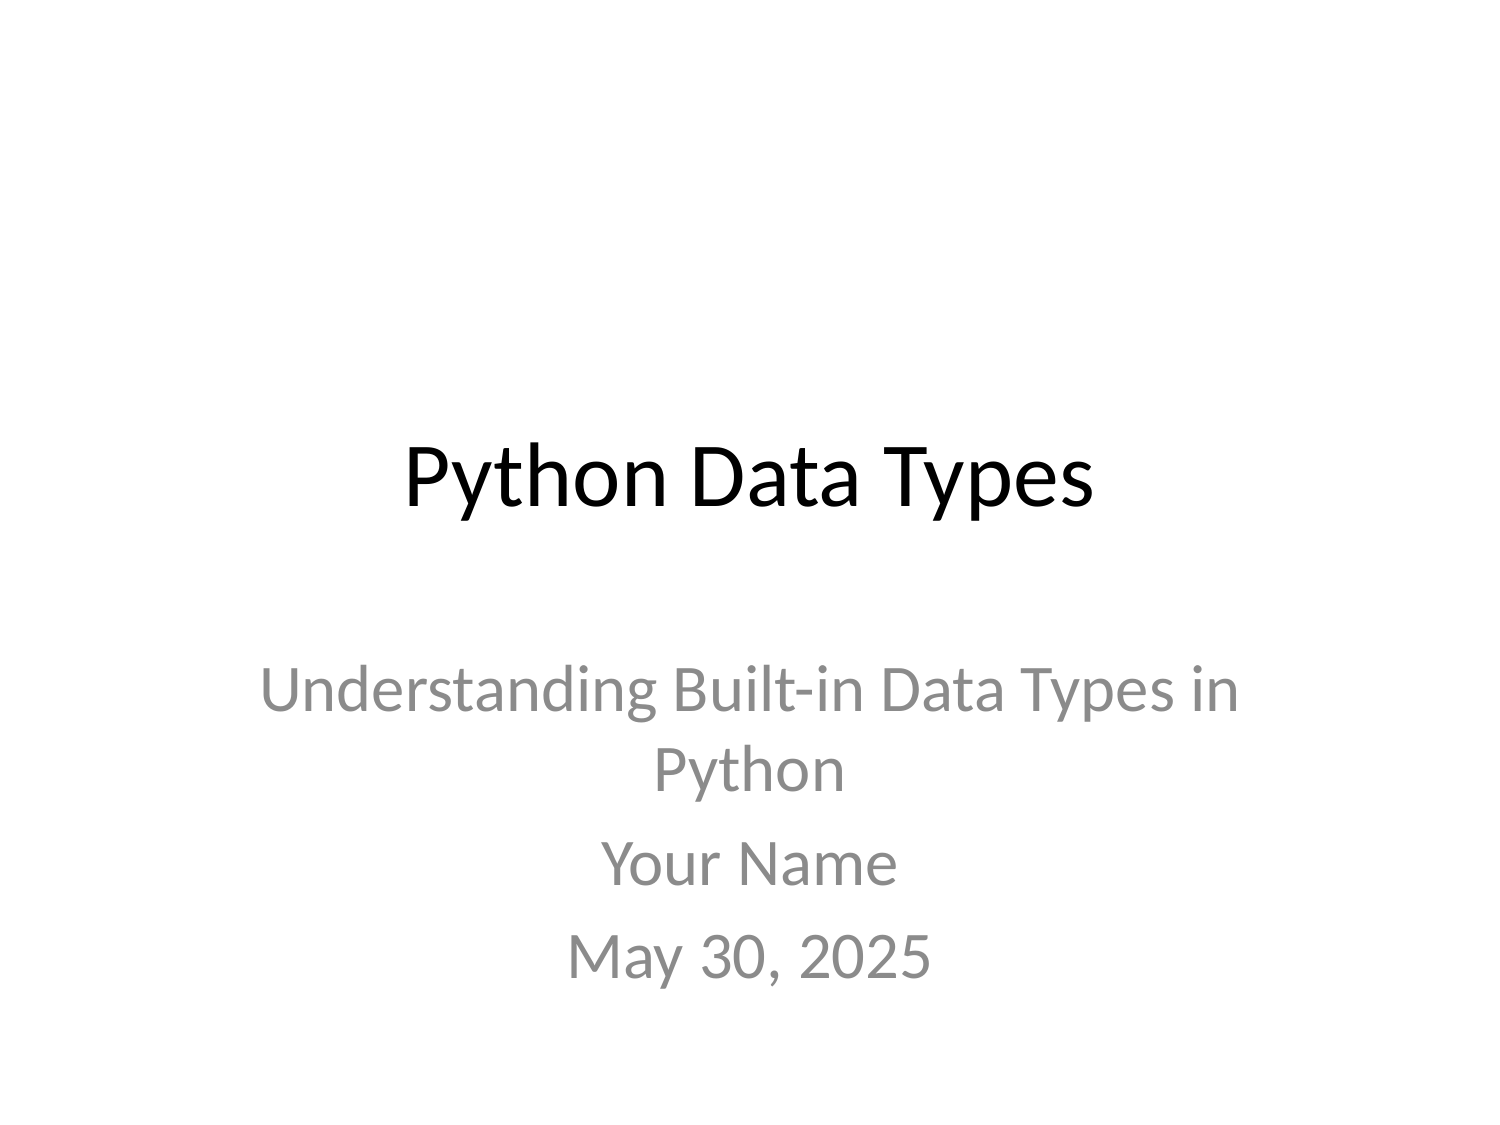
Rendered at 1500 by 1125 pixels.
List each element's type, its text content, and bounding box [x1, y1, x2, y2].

title Python Data Types [112, 349, 1388, 591]
subtitle Understanding Built-in Data Types in Python Your Name May 30, 2025 [225, 637, 1275, 925]
